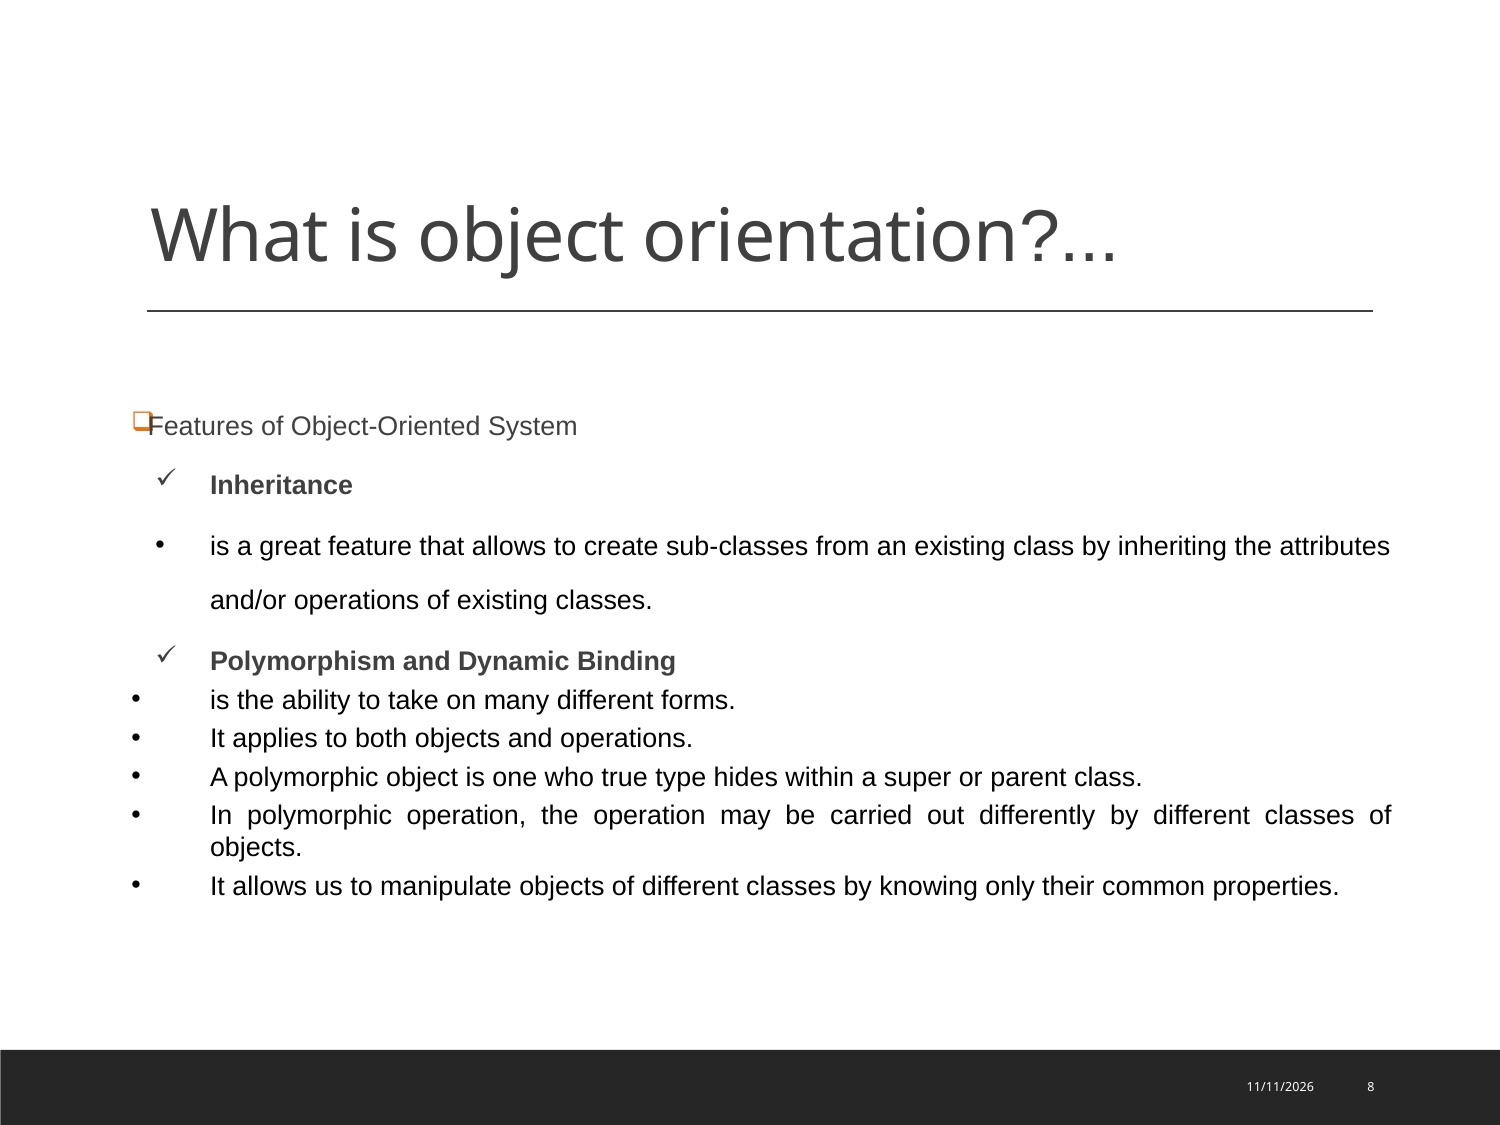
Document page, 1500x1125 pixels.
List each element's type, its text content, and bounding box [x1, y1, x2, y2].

list Features of Object-Oriented System Inheritance is a great feature that allows to create sub-classes from an existing class by inheriting the attributes and/or operations of existing classes. Polymorphism and Dynamic Binding is the ability to take on many different forms. It applies to both objects and operations. A polymorphic object is one who true type hides within a super or parent class. In polymorphic operation, the operation may be carried out differently by different classes of objects. It allows us to manipulate objects of different classes by knowing only their common properties. [131, 378, 1394, 912]
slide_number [1011, 1057, 1330, 1118]
slide_number 8 [1352, 1057, 1449, 1118]
title What is object orientation?... [135, 47, 1373, 285]
